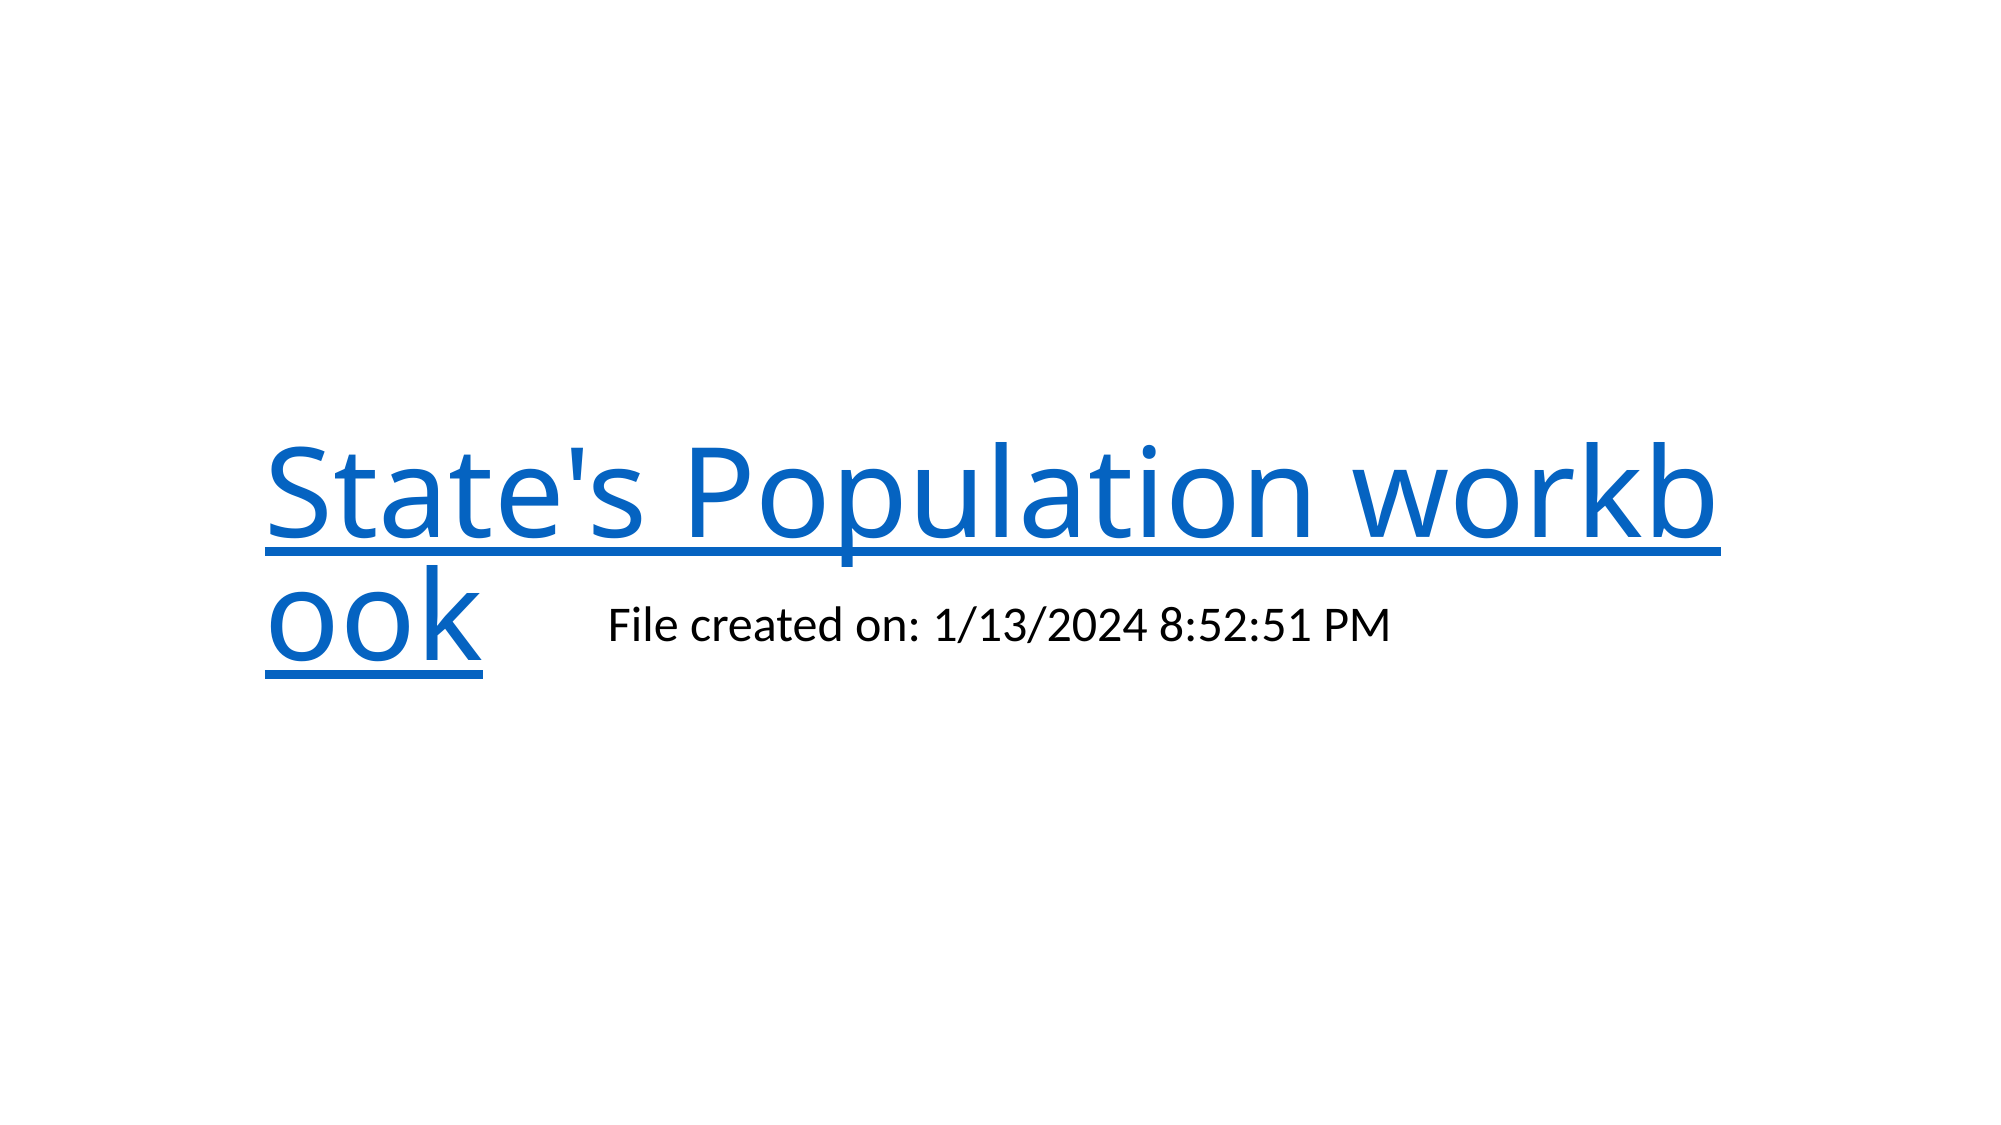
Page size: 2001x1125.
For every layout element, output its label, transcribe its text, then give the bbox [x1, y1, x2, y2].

title State's Population workbook [249, 184, 1750, 576]
subtitle File created on: 1/13/2024 8:52:51 PM [249, 590, 1750, 863]
